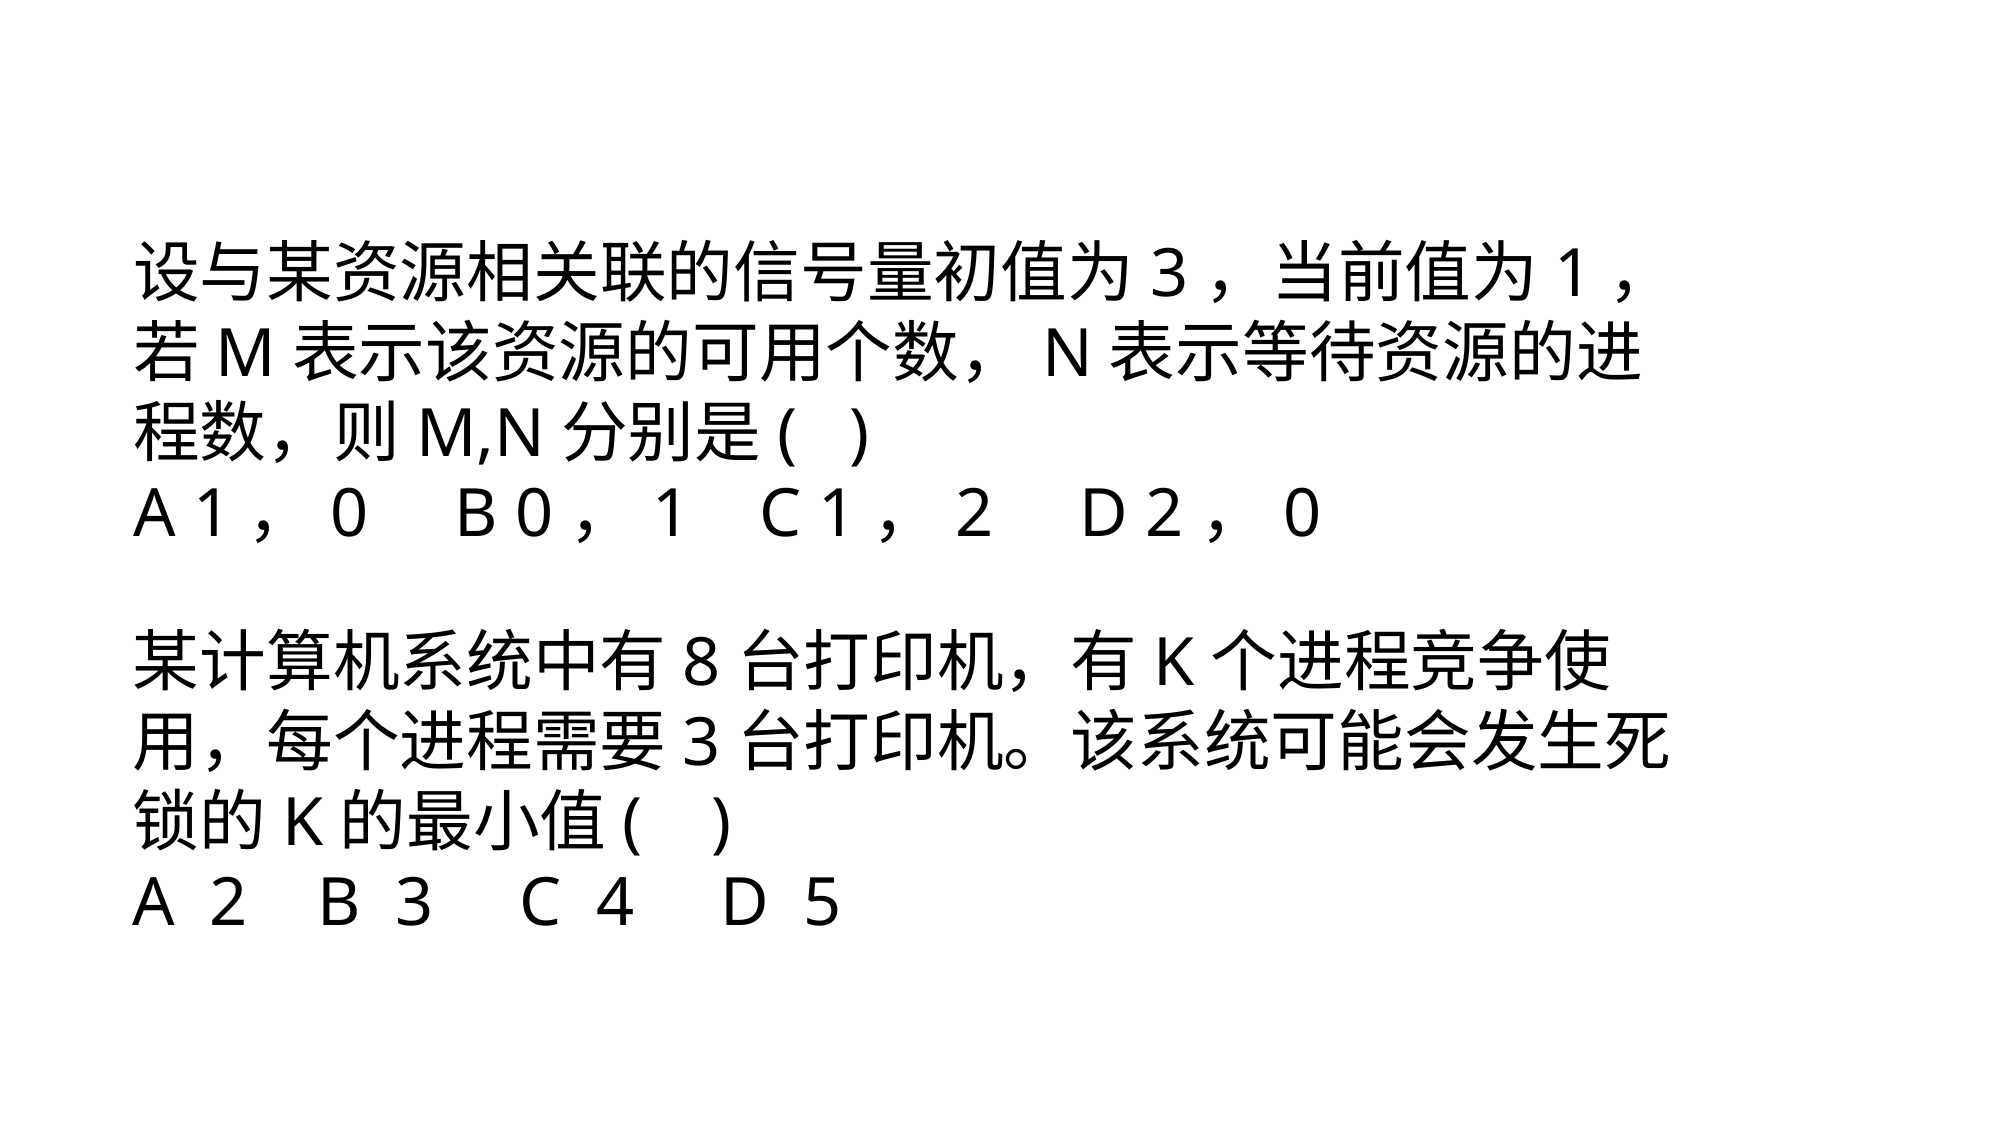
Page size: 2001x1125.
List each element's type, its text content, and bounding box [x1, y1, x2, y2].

text_box 某计算机系统中有8台打印机，有K个进程竞争使用，每个进程需要3台打印机。该系统可能会发生死锁的K的最小值( ) A 2 B 3 C 4 D 5 [117, 611, 1699, 947]
list 设与某资源相关联的信号量初值为3，当前值为1，若M表示该资源的可用个数，N表示等待资源的进程数，则M,N分别是( ) A 1，0 B 0，1 C 1，2 D 2，0 [118, 222, 1716, 475]
